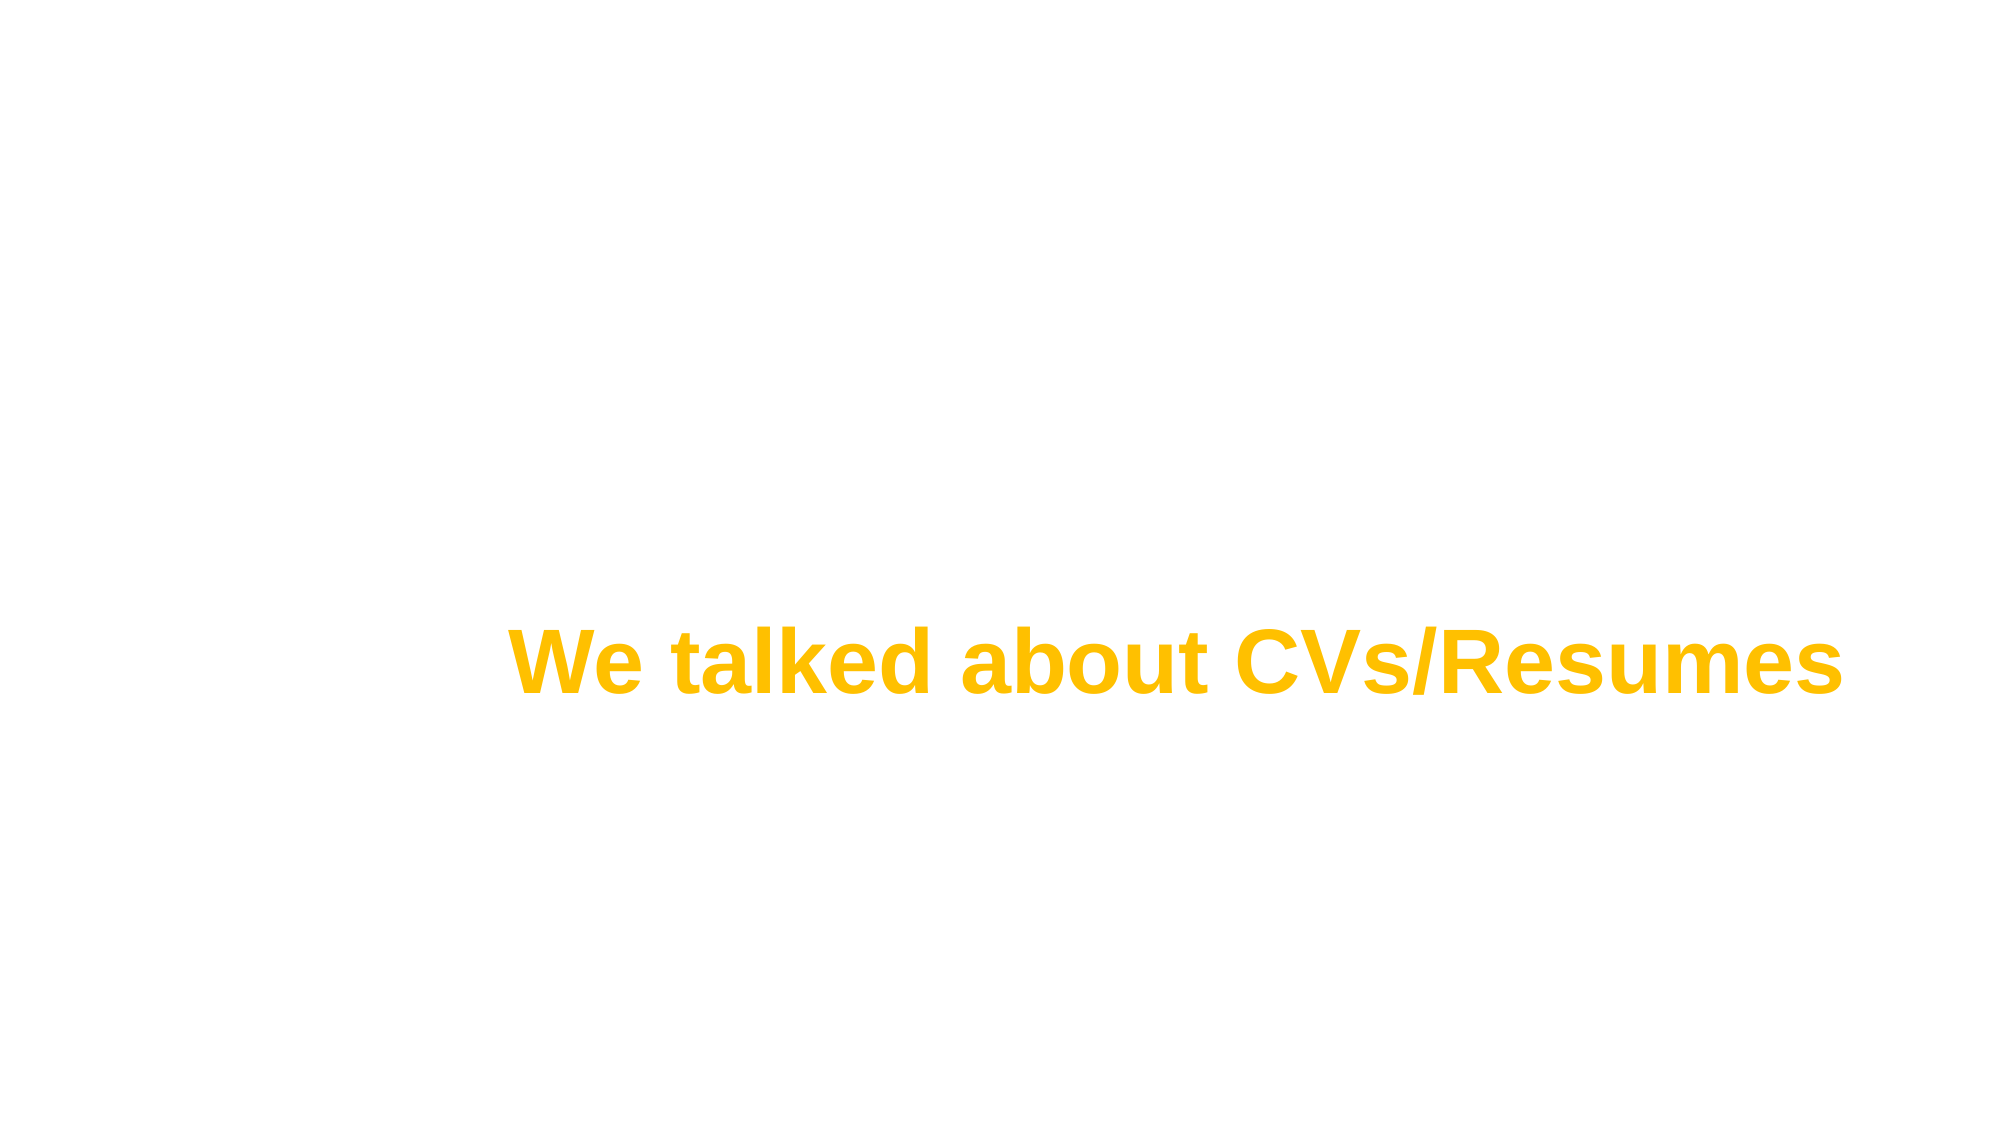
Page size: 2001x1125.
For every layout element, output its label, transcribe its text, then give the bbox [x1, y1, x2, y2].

title We talked about CVs/Resumes [163, 416, 1888, 912]
